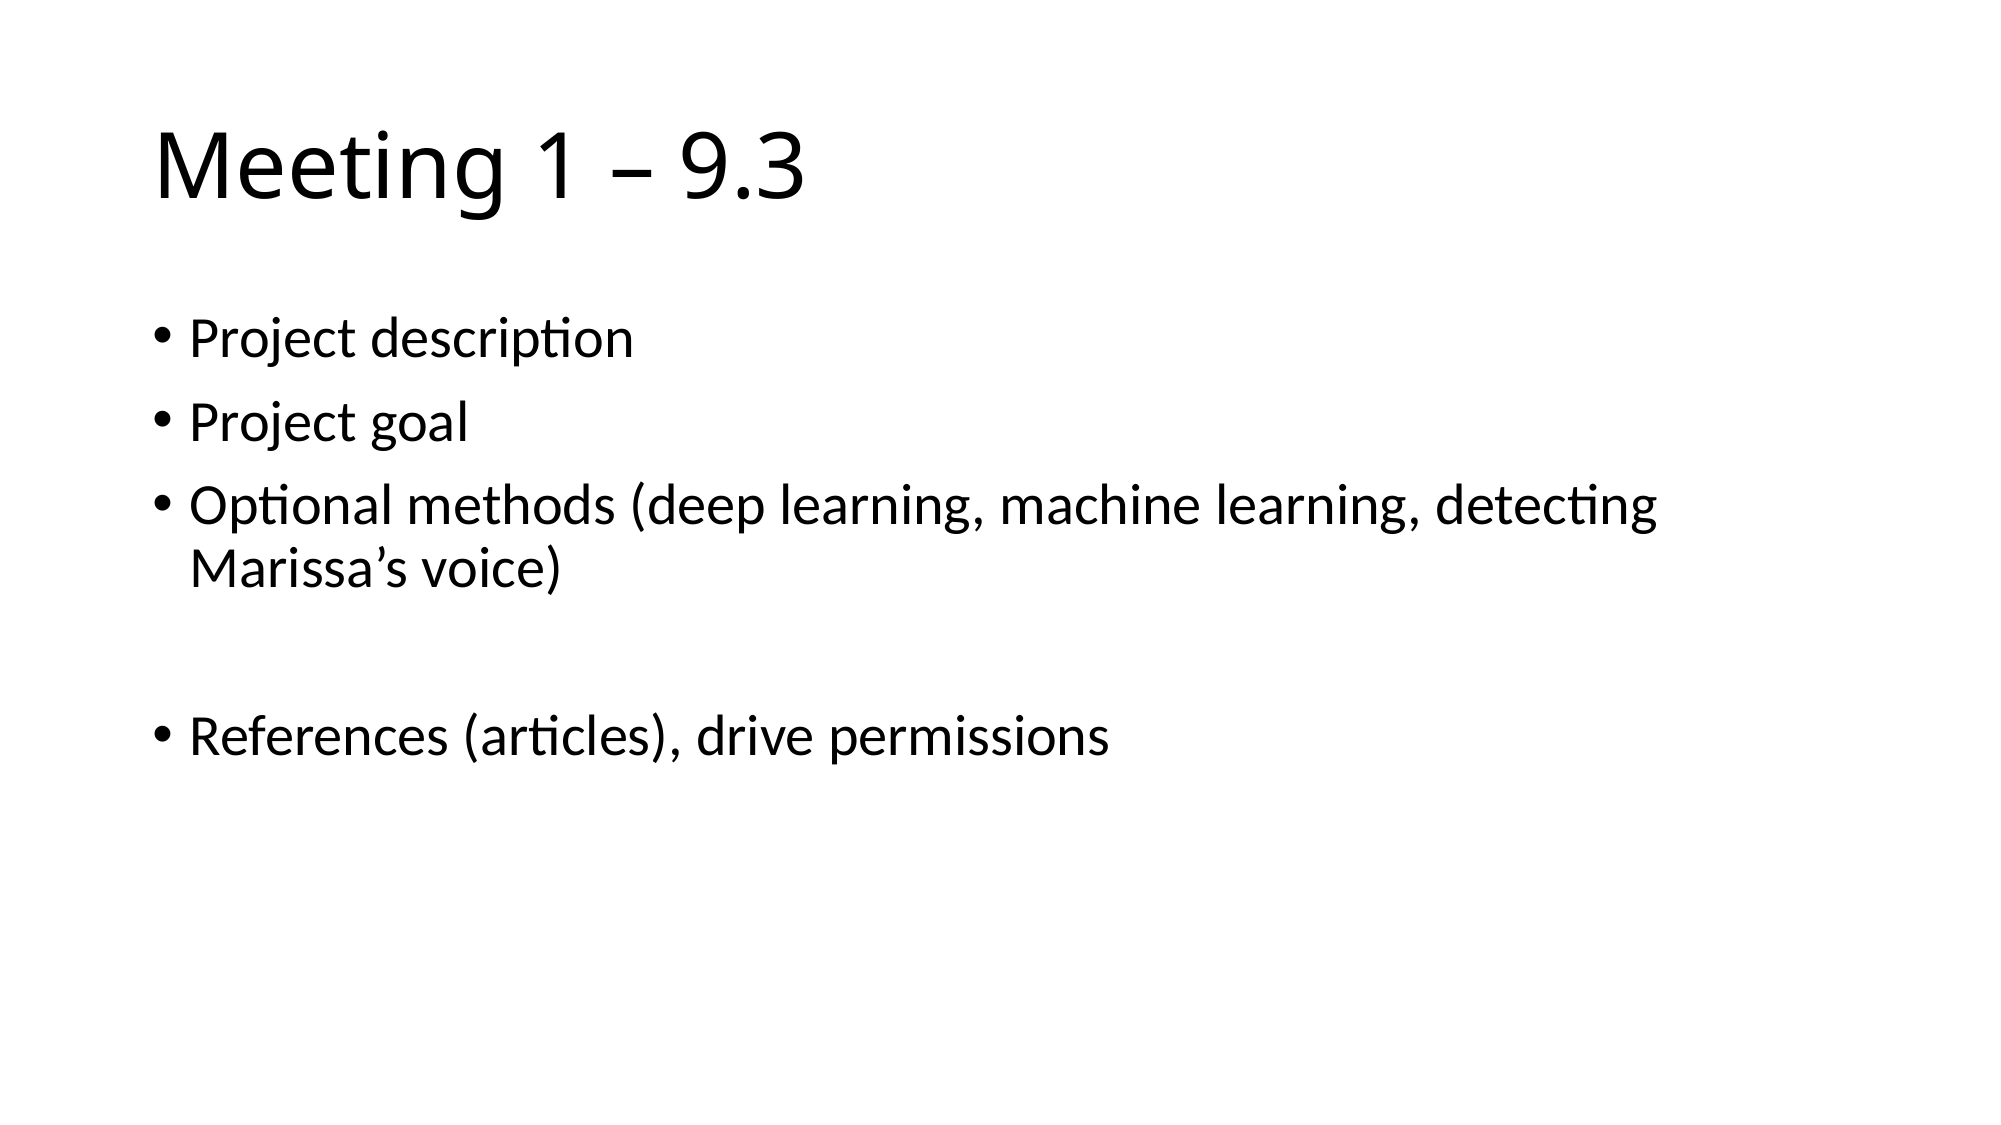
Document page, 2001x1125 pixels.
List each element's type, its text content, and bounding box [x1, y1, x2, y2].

list Project description Project goal Optional methods (deep learning, machine learning, detecting Marissa’s voice) References (articles), drive permissions [137, 299, 1863, 1014]
title Meeting 1 – 9.3 [137, 59, 1863, 278]
